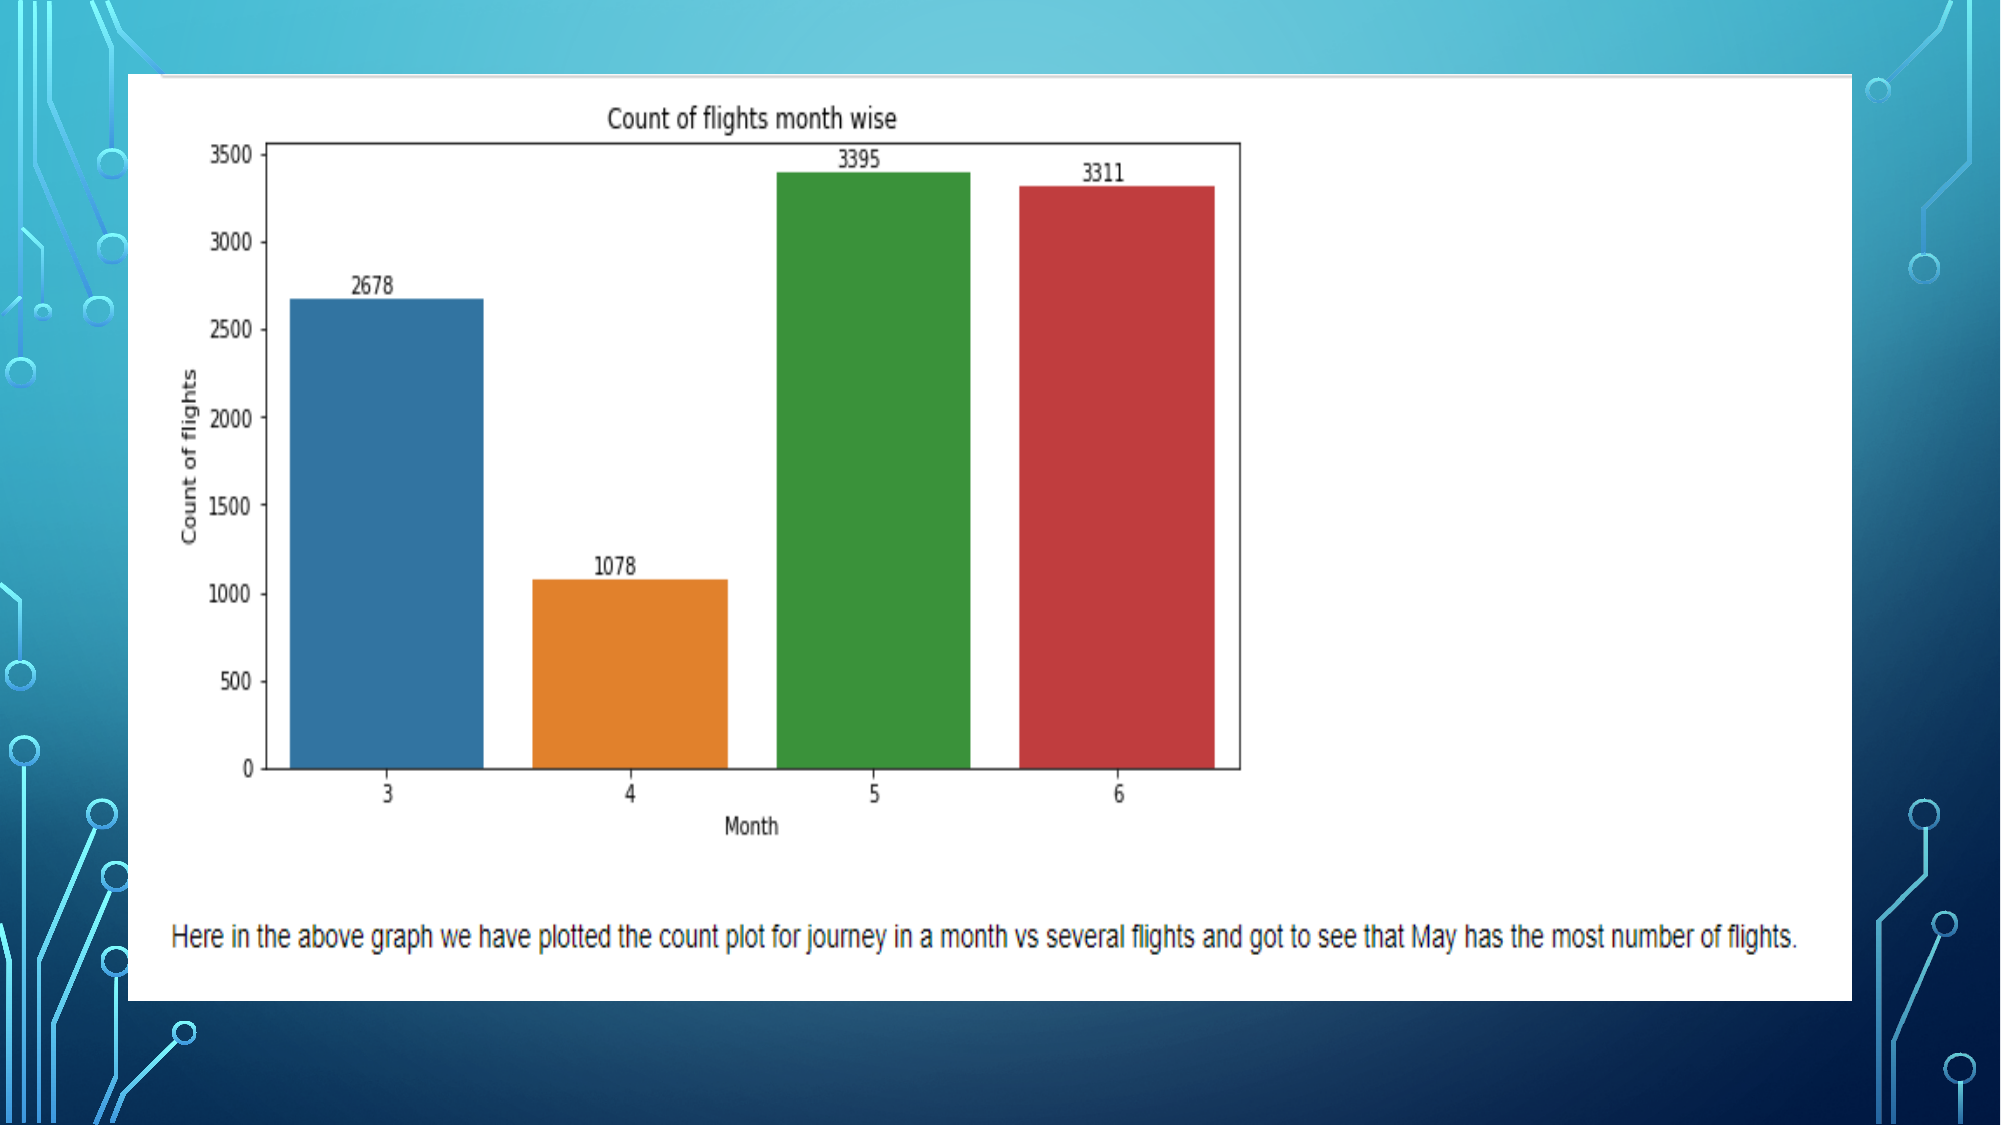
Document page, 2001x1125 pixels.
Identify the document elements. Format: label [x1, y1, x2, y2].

picture [128, 74, 1852, 1001]
